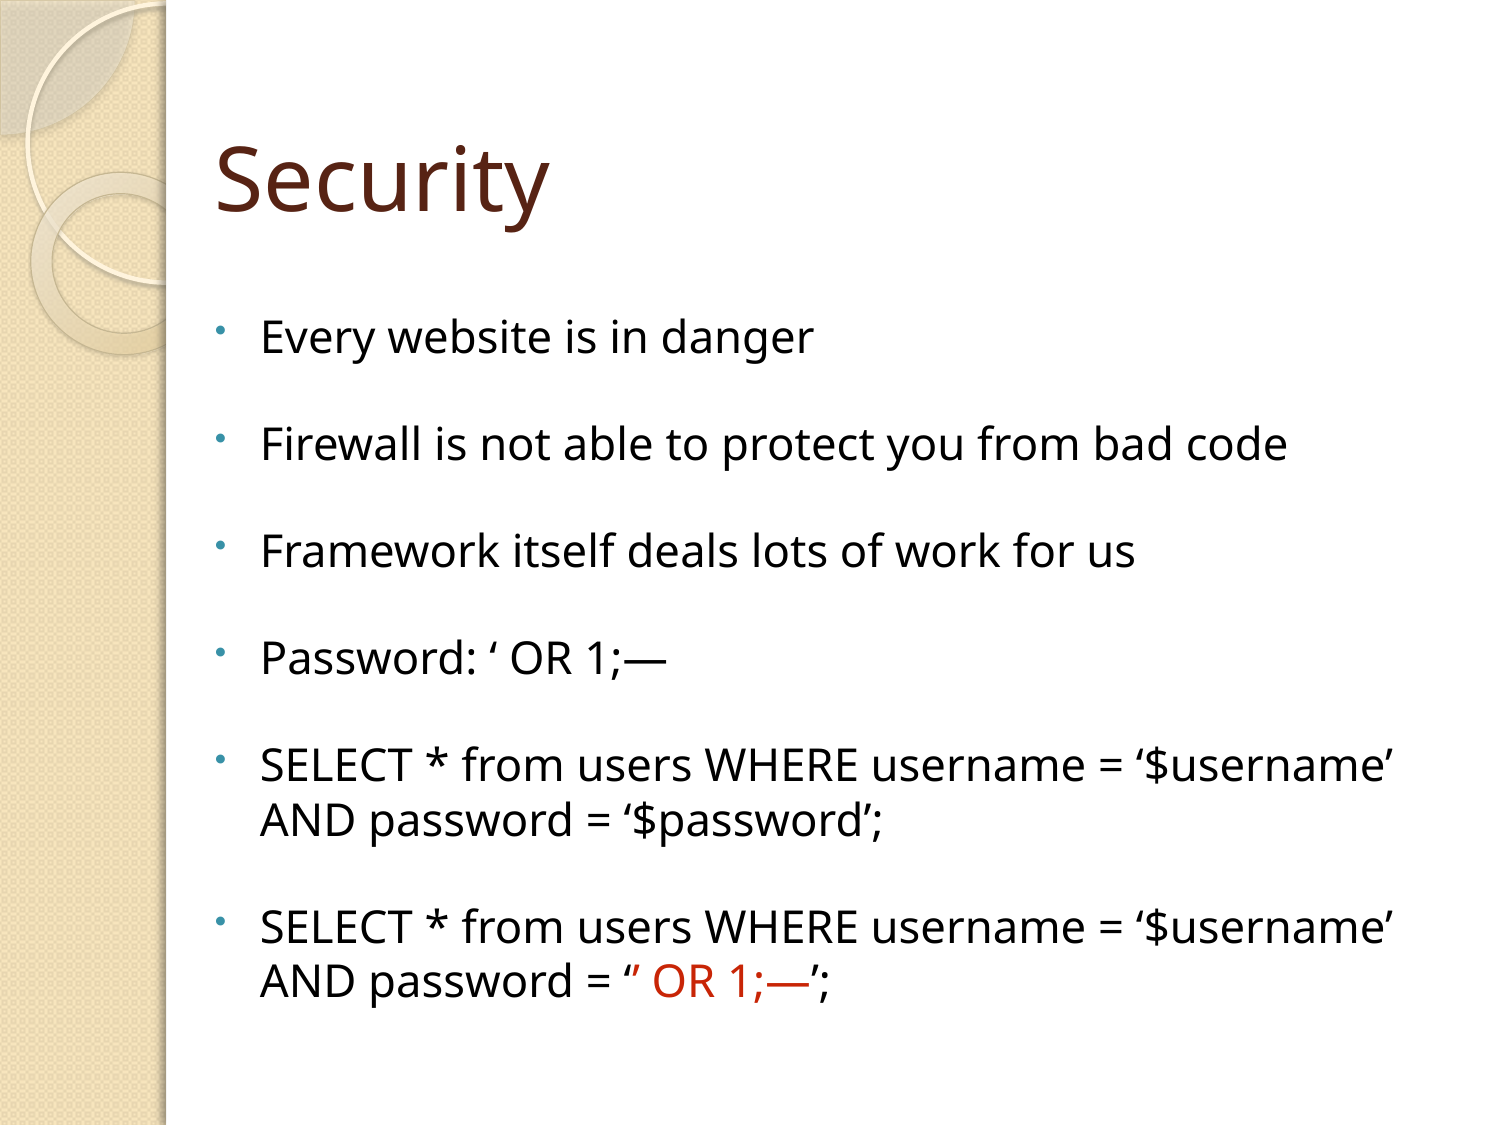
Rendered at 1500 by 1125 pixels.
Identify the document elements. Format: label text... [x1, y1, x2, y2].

list Every website is in danger Firewall is not able to protect you from bad code Framework itself deals lots of work for us Password: ‘ OR 1;— SELECT * from users WHERE username = ‘$username’ AND password = ‘$password’; SELECT * from users WHERE username = ‘$username’ AND password = ‘’ OR 1;—’; [200, 300, 1481, 1026]
title Security [200, 51, 1481, 300]
